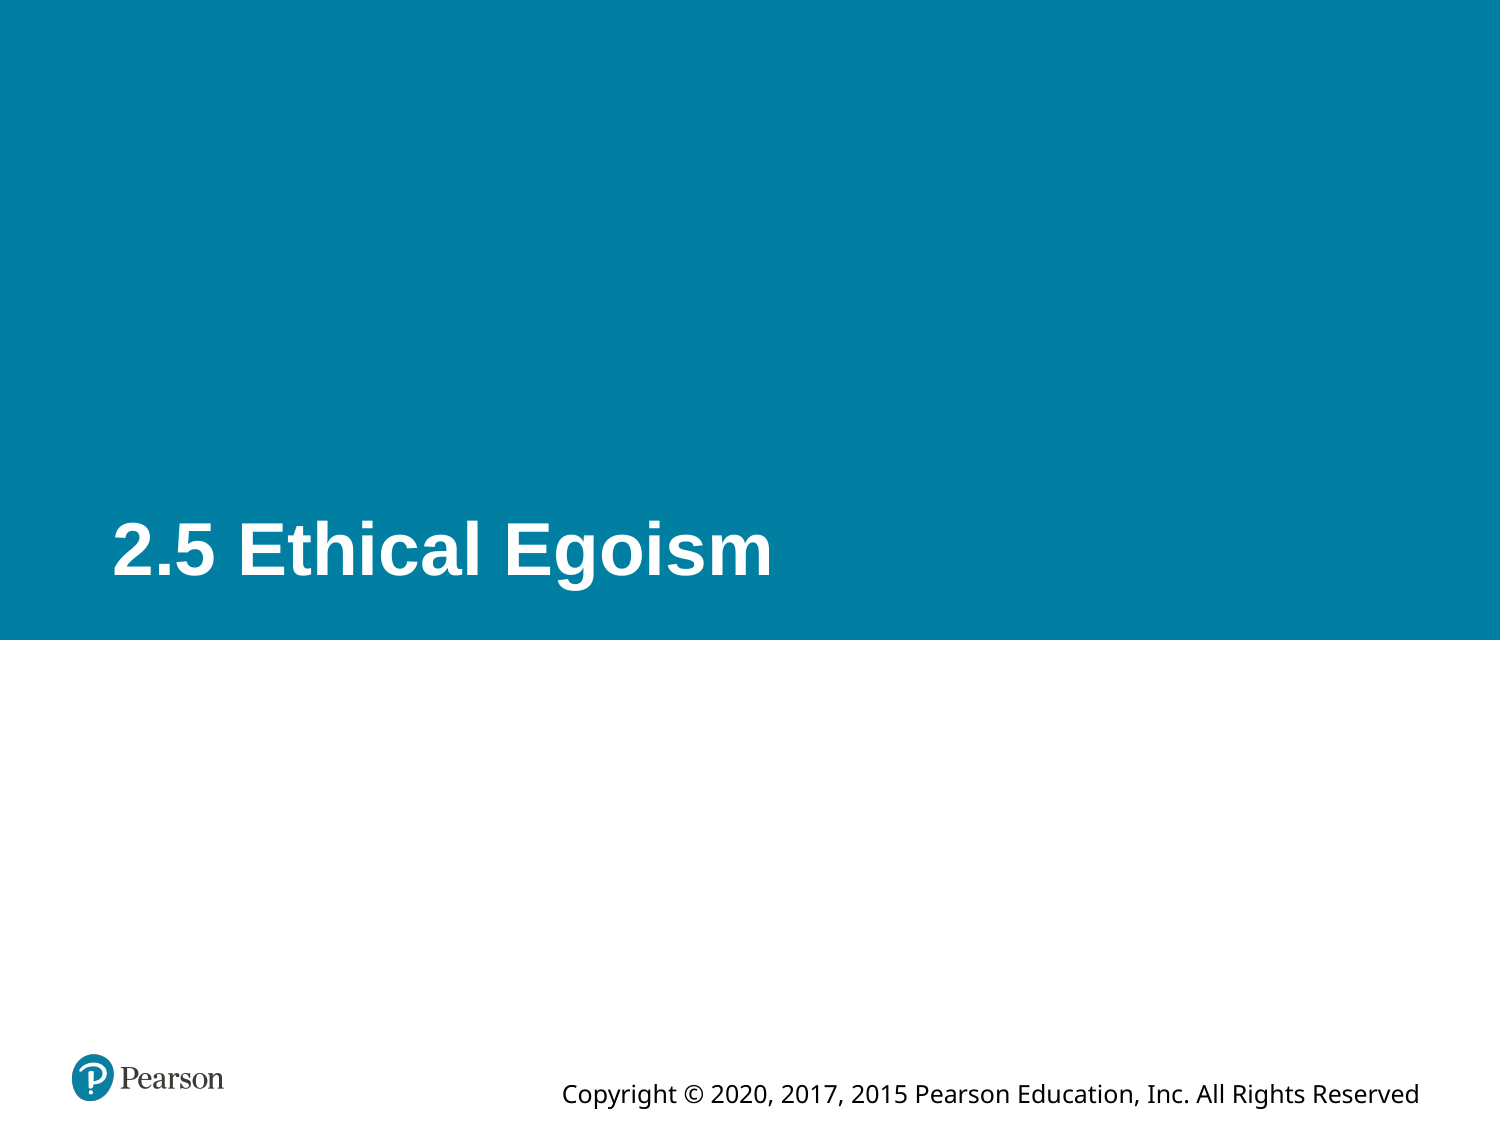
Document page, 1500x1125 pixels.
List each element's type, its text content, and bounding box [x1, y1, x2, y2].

picture [80, 1063, 106, 1088]
title 2.5 Ethical Egoism [112, 125, 1388, 591]
picture [72, 1087, 83, 1101]
picture [98, 1054, 224, 1101]
picture [72, 1054, 88, 1070]
